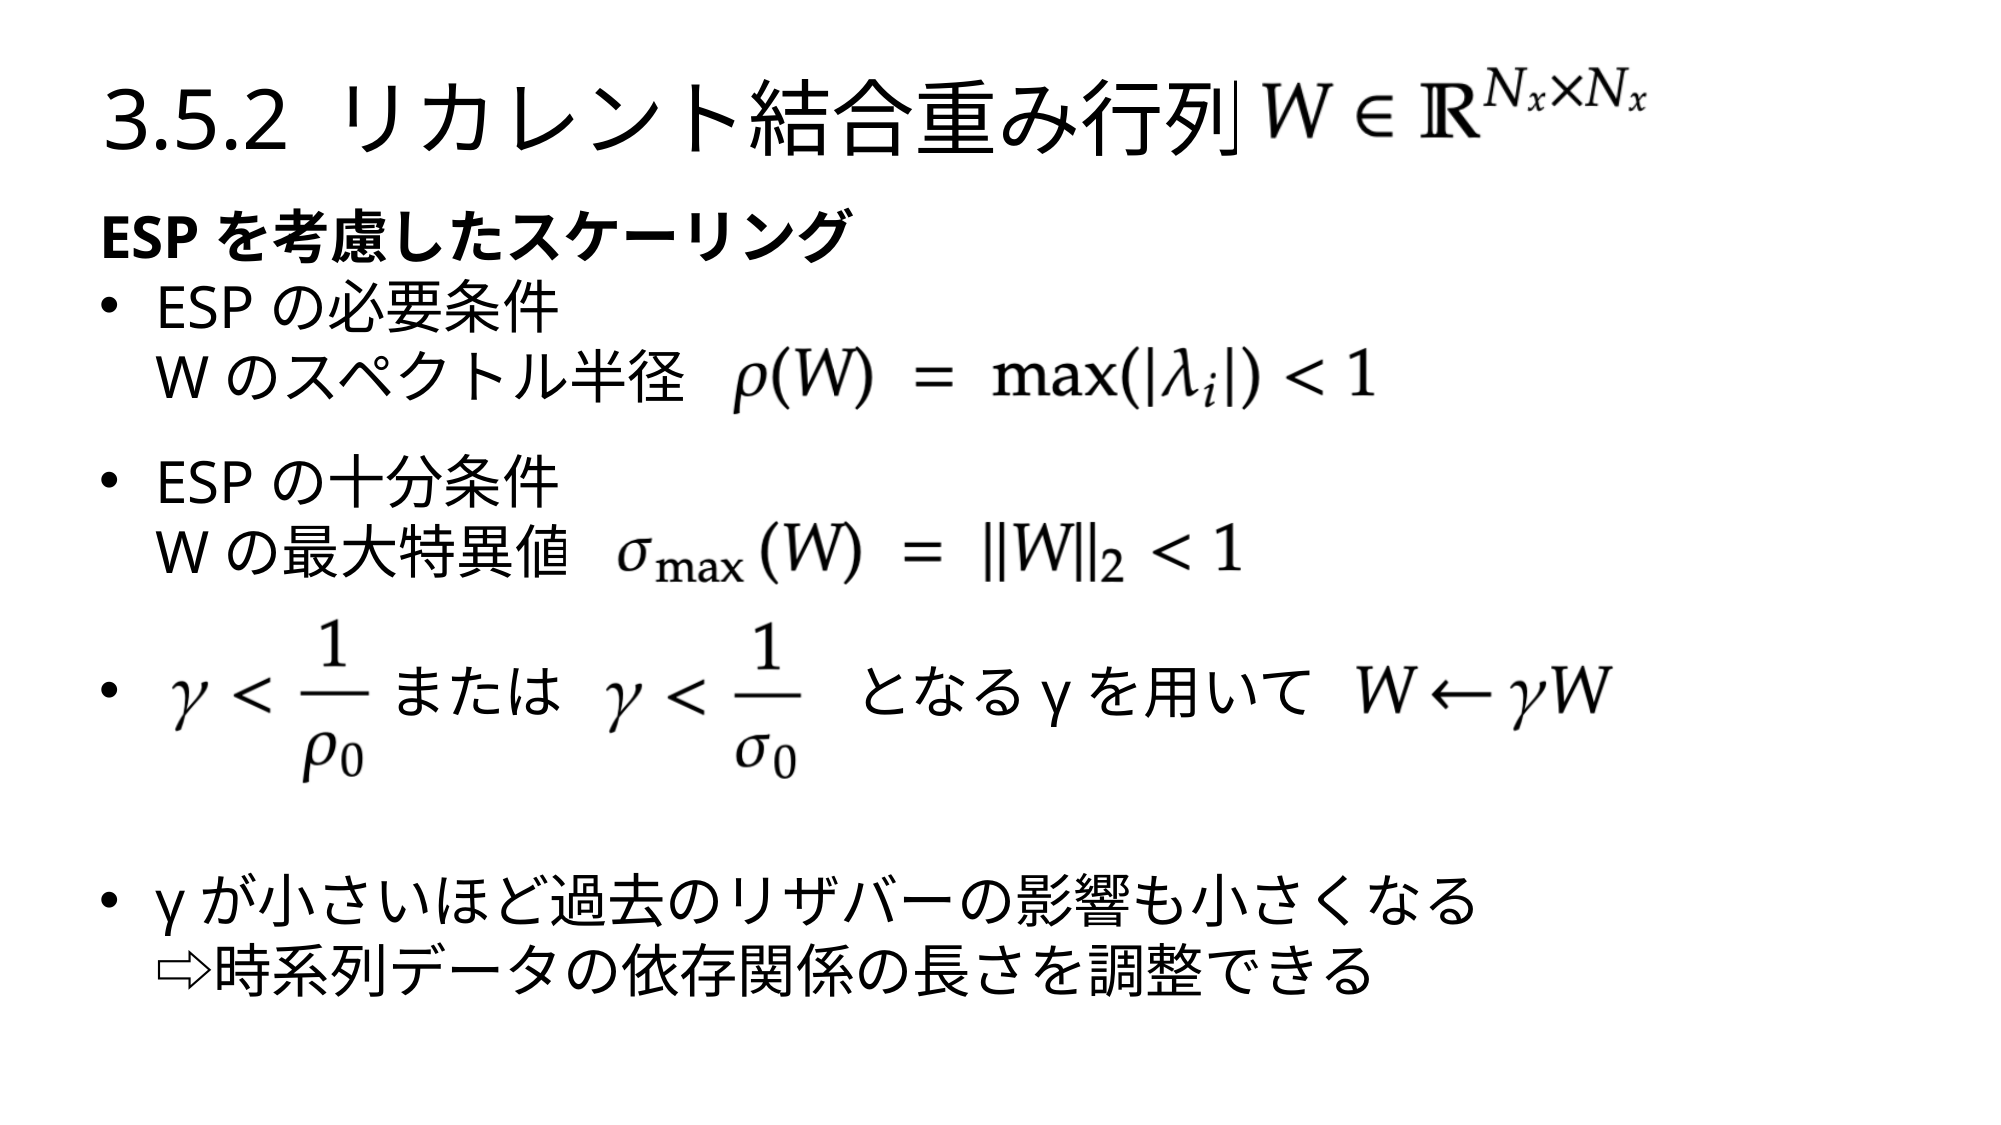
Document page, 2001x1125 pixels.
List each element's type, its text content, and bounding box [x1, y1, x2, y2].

picture [553, 619, 860, 805]
picture [119, 608, 426, 790]
picture [1327, 659, 1635, 739]
text_box 3.5.2 リカレント結合重み行列 [88, 58, 1263, 174]
text_box ESPを考慮したスケーリング ESPの必要条件 Wのスペクトル半径 ESPの十分条件 Wの最大特異値 または となるγを用いて γが小さいほど過去のリザバーの影響も小さくなる ⇨時系列データの依存関係の長さを調整できる [84, 192, 1974, 1012]
picture [565, 504, 1289, 609]
picture [1236, 58, 1723, 157]
picture [689, 322, 1413, 431]
